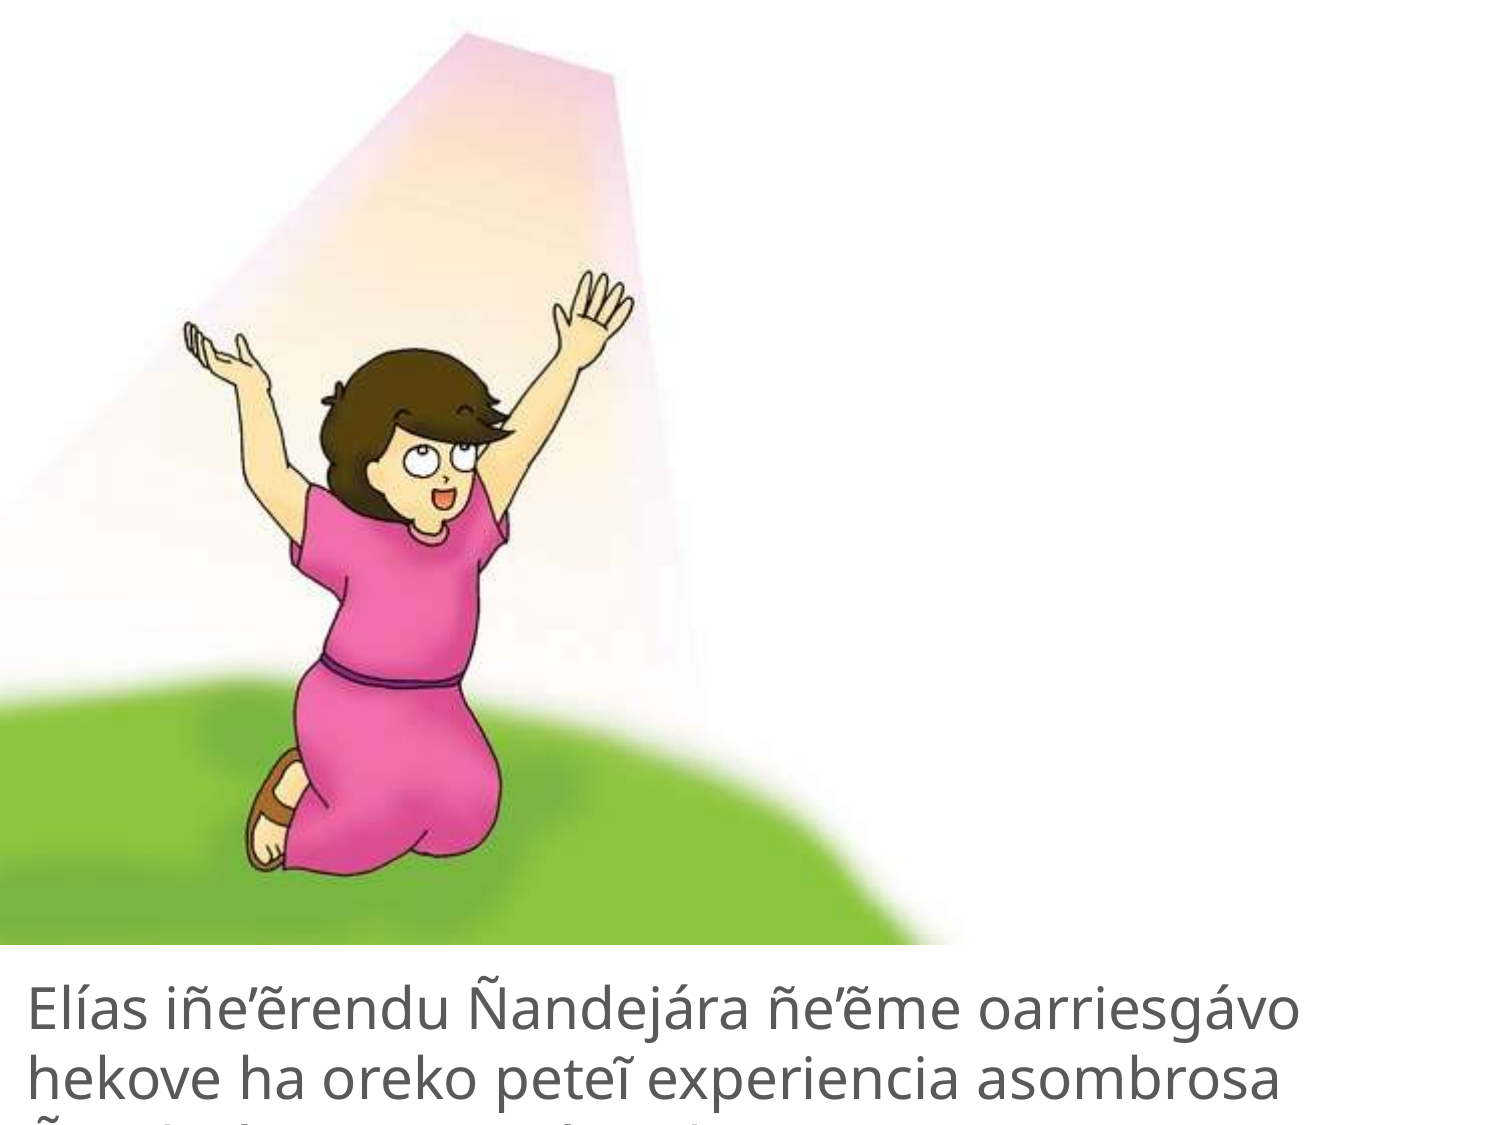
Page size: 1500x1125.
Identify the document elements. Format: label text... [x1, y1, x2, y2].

text_box Elías iñe’ẽrendu Ñandejára ñe’ẽme oarriesgávo hekove ha oreko peteĩ experiencia asombrosa Ñandejára protección rehegua. [11, 964, 1498, 1125]
picture [0, 18, 1306, 946]
